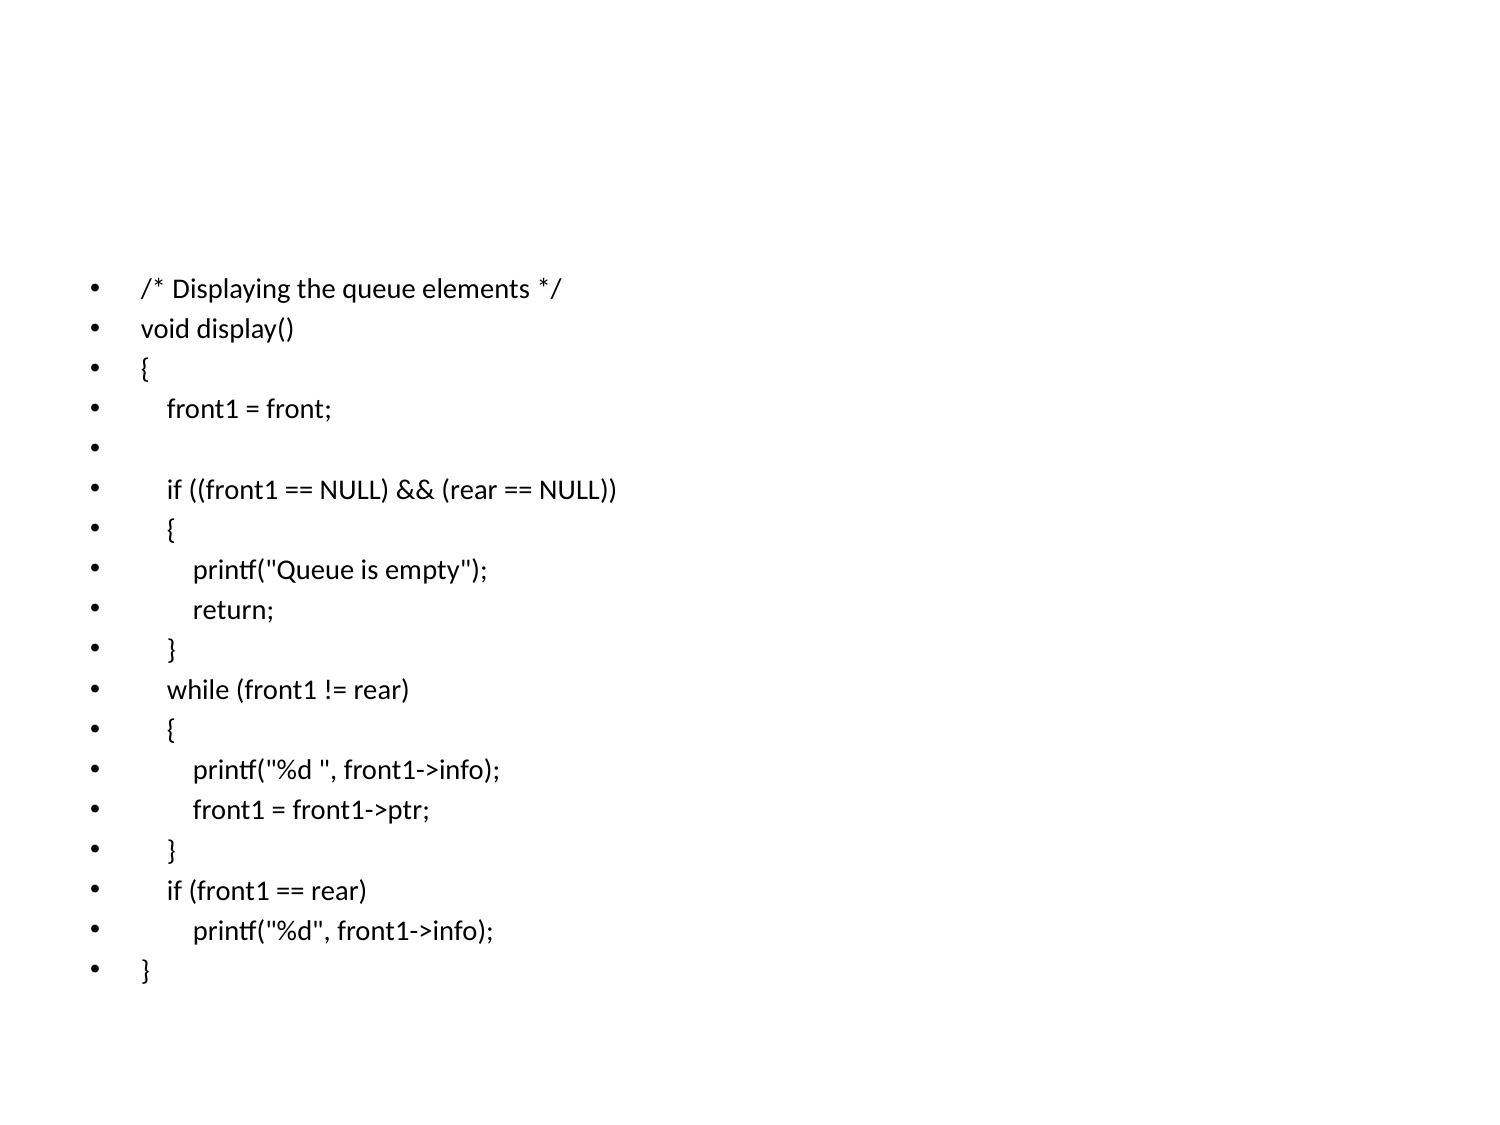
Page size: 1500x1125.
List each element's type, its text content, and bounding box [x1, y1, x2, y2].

list /* Displaying the queue elements */ void display() { front1 = front; if ((front1 == NULL) && (rear == NULL)) { printf("Queue is empty"); return; } while (front1 != rear) { printf("%d ", front1->info); front1 = front1->ptr; } if (front1 == rear) printf("%d", front1->info); } [75, 262, 1425, 1005]
